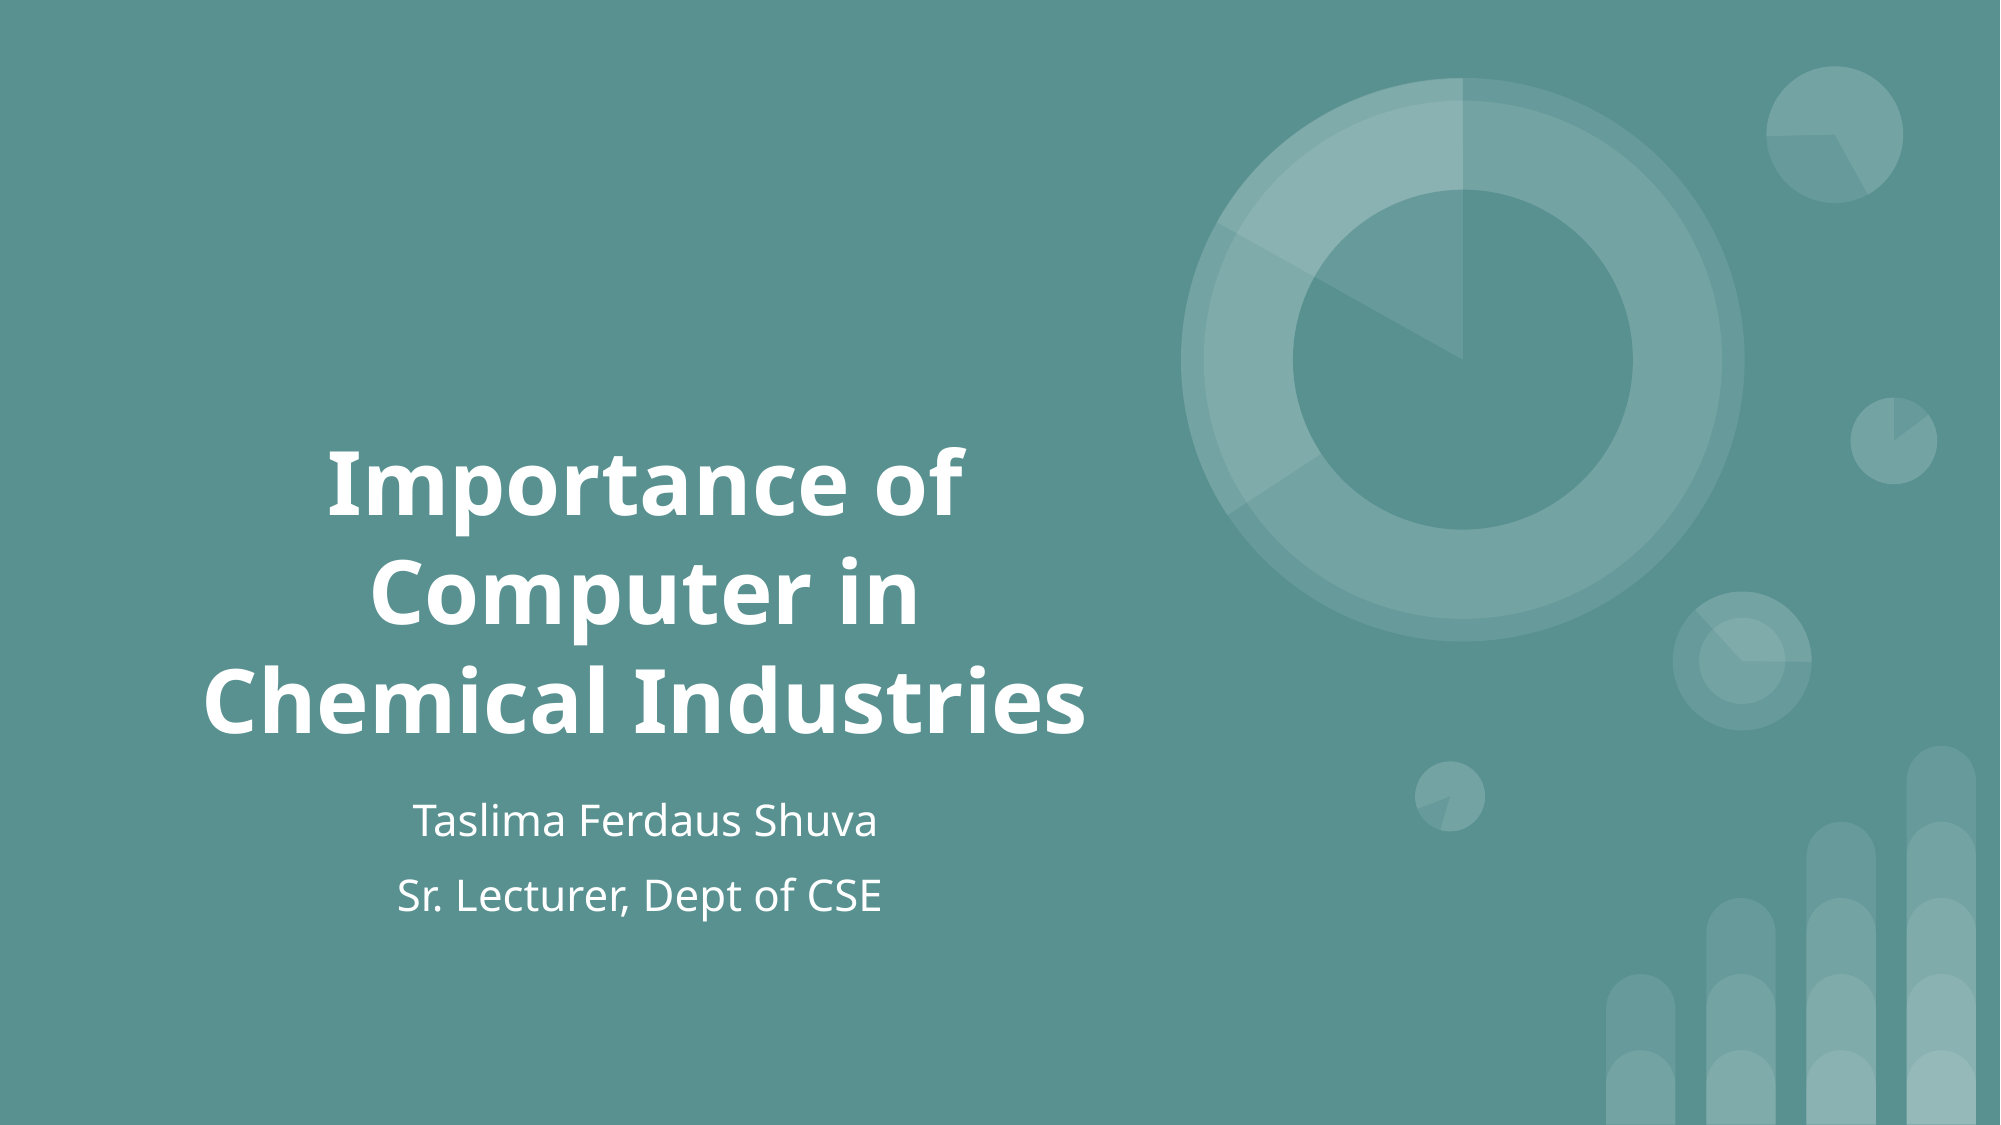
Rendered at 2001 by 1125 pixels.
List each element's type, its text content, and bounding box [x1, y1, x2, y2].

subtitle Taslima Ferdaus Shuva Sr. Lecturer, Dept of CSE [180, 786, 1111, 939]
title Importance of Computer in Chemical Industries [180, 352, 1111, 763]
